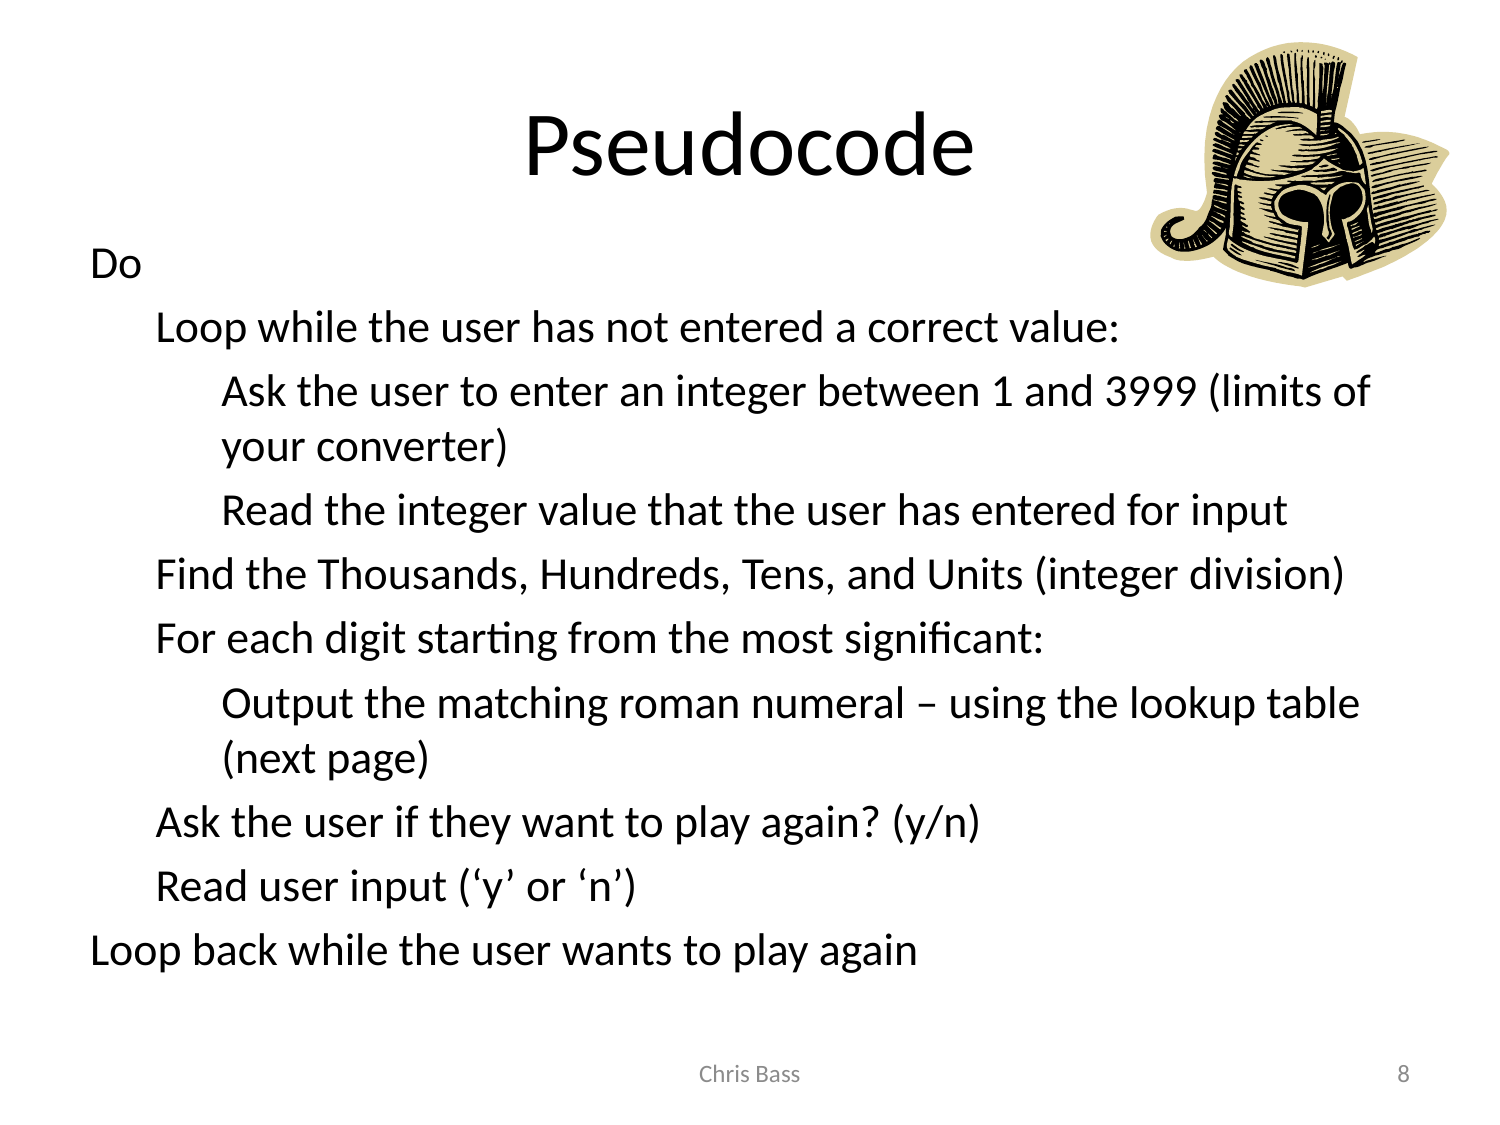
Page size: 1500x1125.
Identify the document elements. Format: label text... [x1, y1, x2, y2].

list Do Loop while the user has not entered a correct value: Ask the user to enter an integer between 1 and 3999 (limits of your converter) Read the integer value that the user has entered for input Find the Thousands, Hundreds, Tens, and Units (integer division) For each digit starting from the most significant: Output the matching roman numeral – using the lookup table (next page) Ask the user if they want to play again? (y/n) Read user input (‘y’ or ‘n’) Loop back while the user wants to play again [75, 224, 1425, 1025]
picture [1149, 41, 1451, 288]
slide_number 8 [1074, 1042, 1425, 1103]
footer Chris Bass [512, 1042, 988, 1103]
title Pseudocode [75, 45, 1145, 224]
